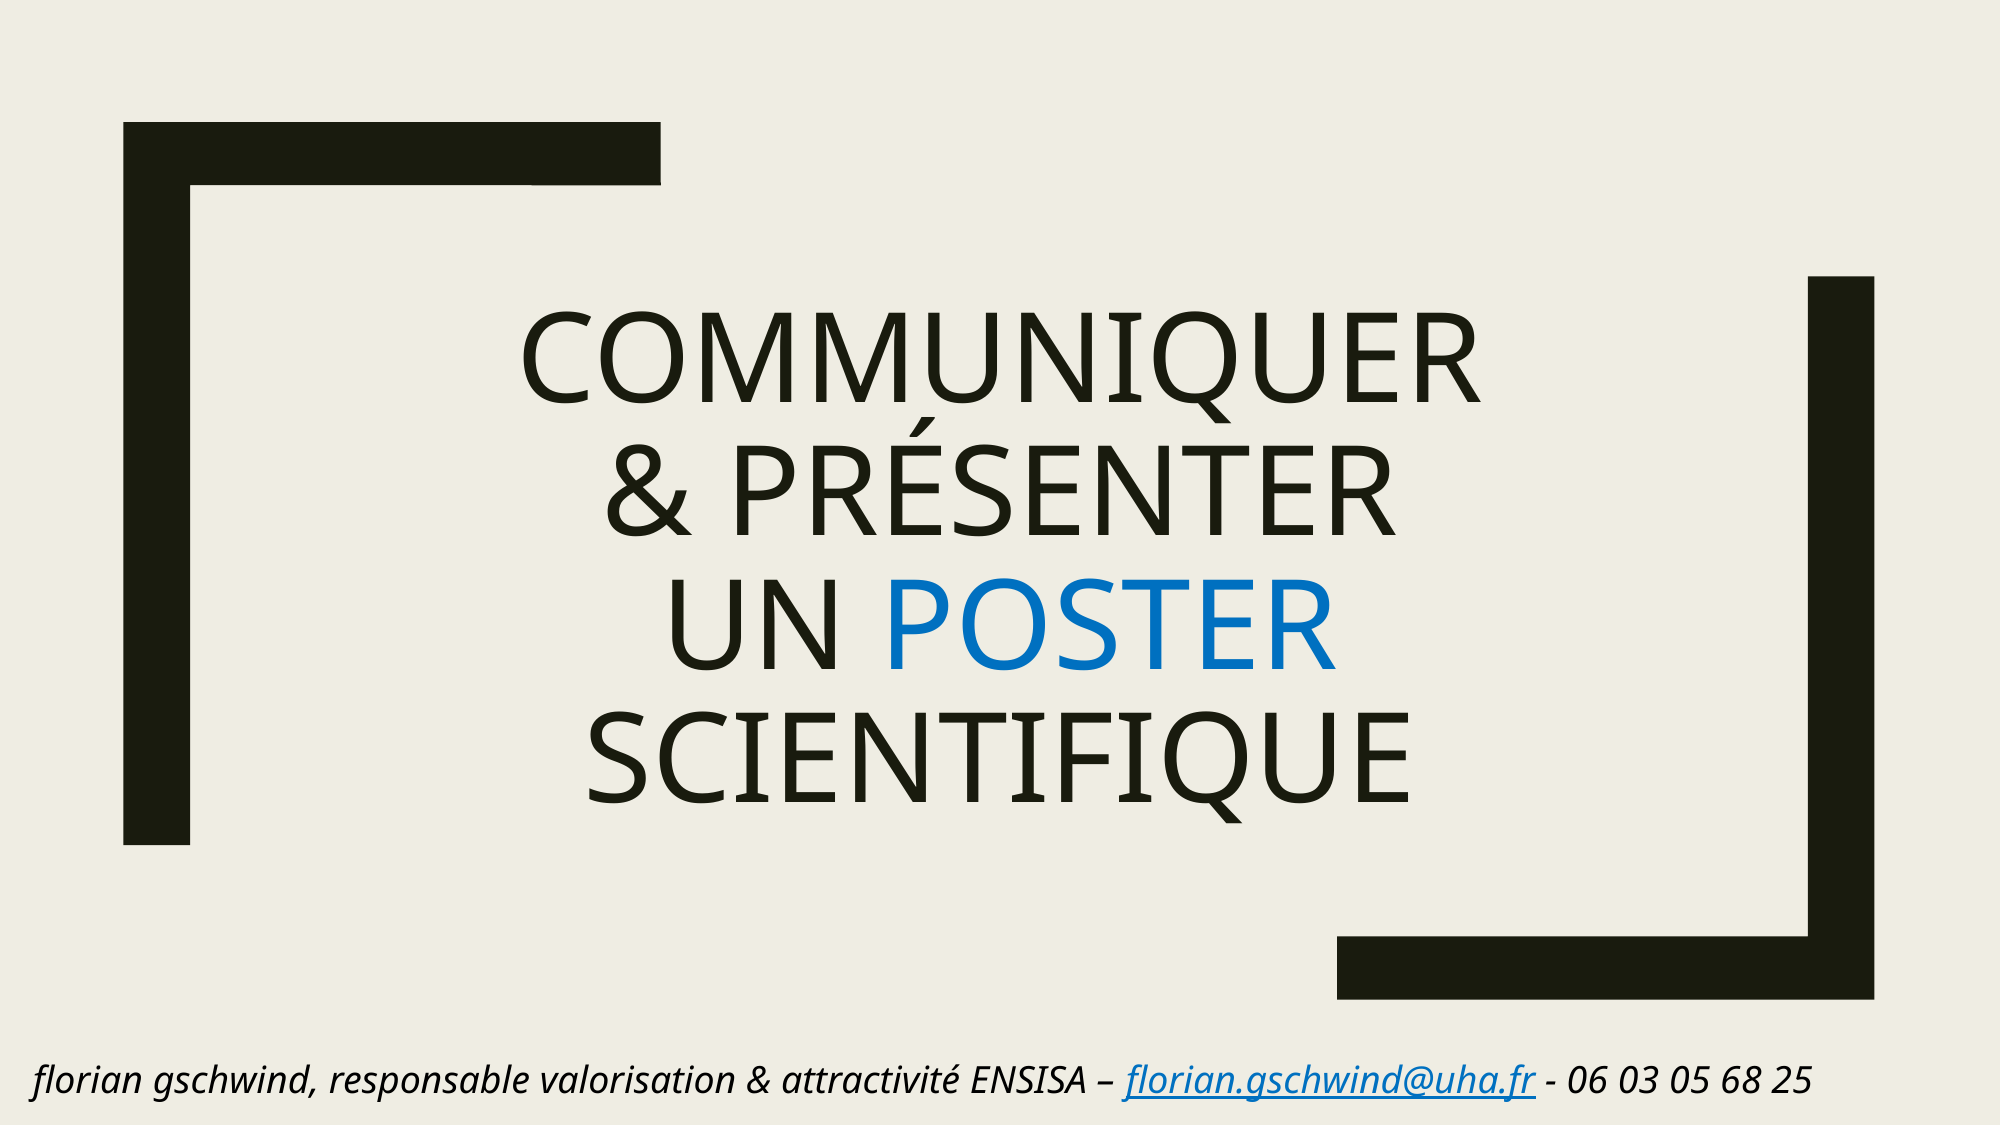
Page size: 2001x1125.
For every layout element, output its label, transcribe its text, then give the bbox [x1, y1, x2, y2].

title COMMUNIQUER & PRÉSENTER UN POSTER SCIENTIFIQUE [280, 292, 1720, 833]
text_box florian gschwind, responsable valorisation & attractivité ENSISA – florian.gschwind@uha.fr - 06 03 05 68 25 [18, 1048, 1871, 1125]
